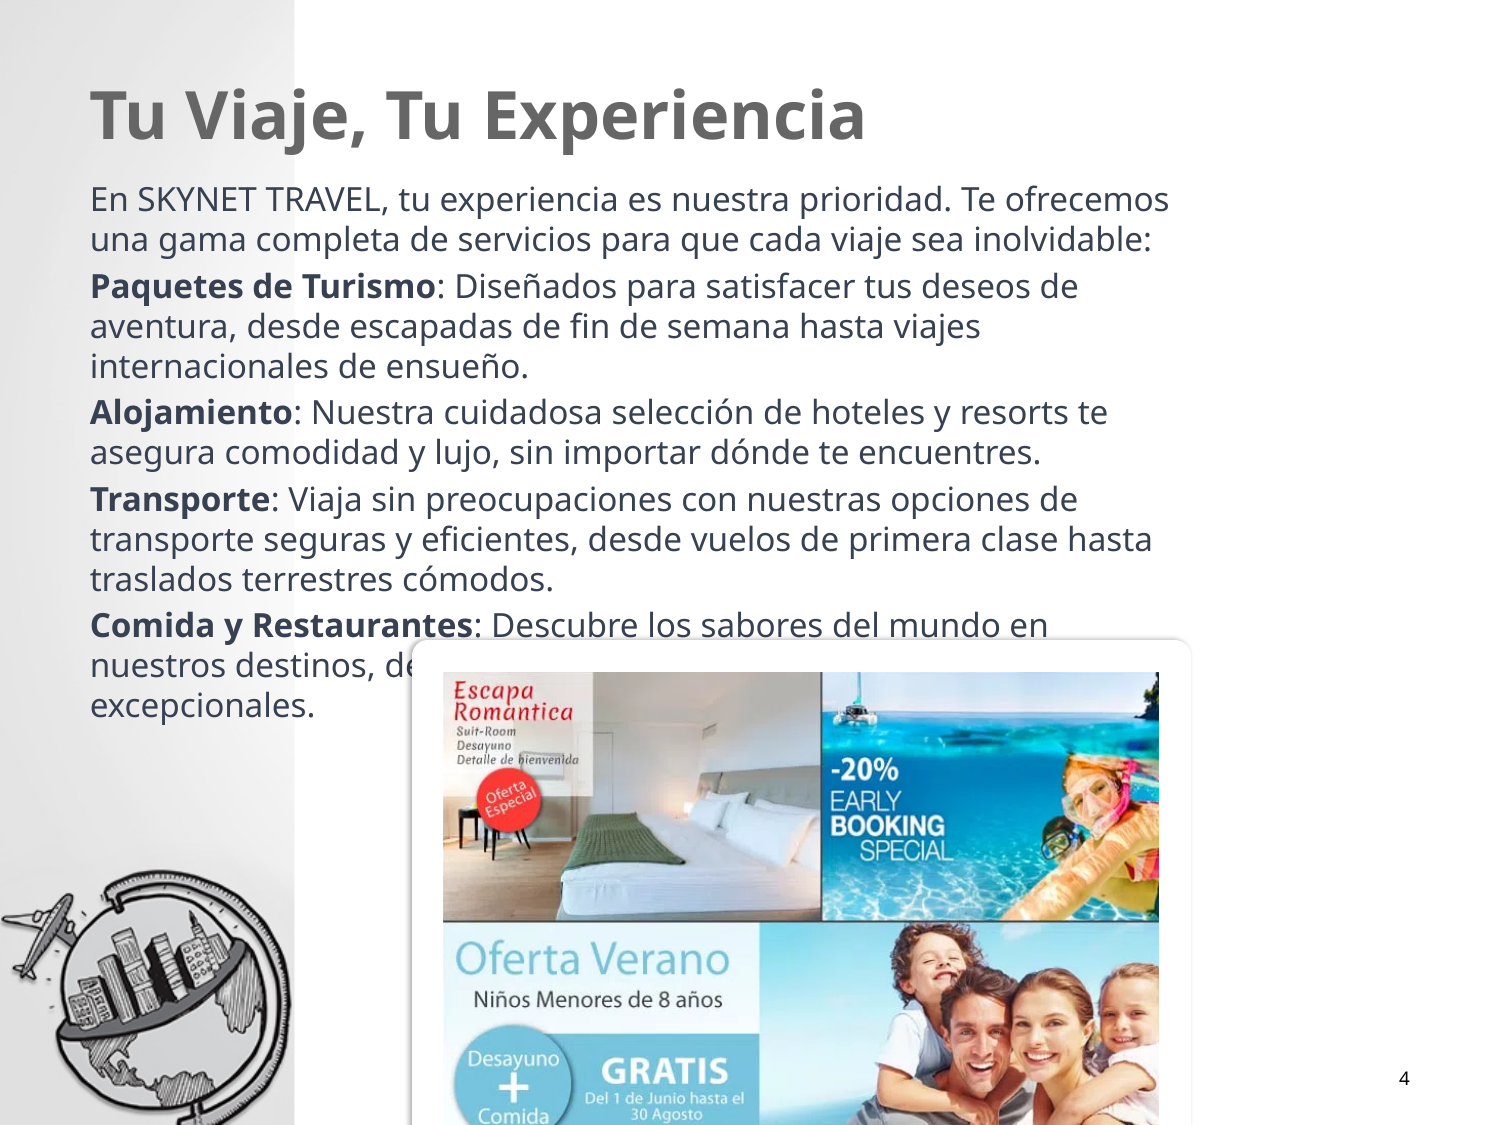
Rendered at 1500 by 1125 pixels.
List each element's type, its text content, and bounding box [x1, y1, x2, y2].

title Tu Viaje, Tu Experiencia [74, 54, 1197, 170]
slide_number 4 [1192, 1058, 1425, 1103]
list En SKYNET TRAVEL, tu experiencia es nuestra prioridad. Te ofrecemos una gama completa de servicios para que cada viaje sea inolvidable: Paquetes de Turismo: Diseñados para satisfacer tus deseos de aventura, desde escapadas de fin de semana hasta viajes internacionales de ensueño. Alojamiento: Nuestra cuidadosa selección de hoteles y resorts te asegura comodidad y lujo, sin importar dónde te encuentres. Transporte: Viaja sin preocupaciones con nuestras opciones de transporte seguras y eficientes, desde vuelos de primera clase hasta traslados terrestres cómodos. Comida y Restaurantes: Descubre los sabores del mundo en nuestros destinos, desde platos locales auténticos hasta restaurantes excepcionales. [74, 170, 1197, 672]
picture [1128, 742, 1145, 749]
picture [442, 671, 1160, 1125]
picture [0, 0, 1500, 1125]
